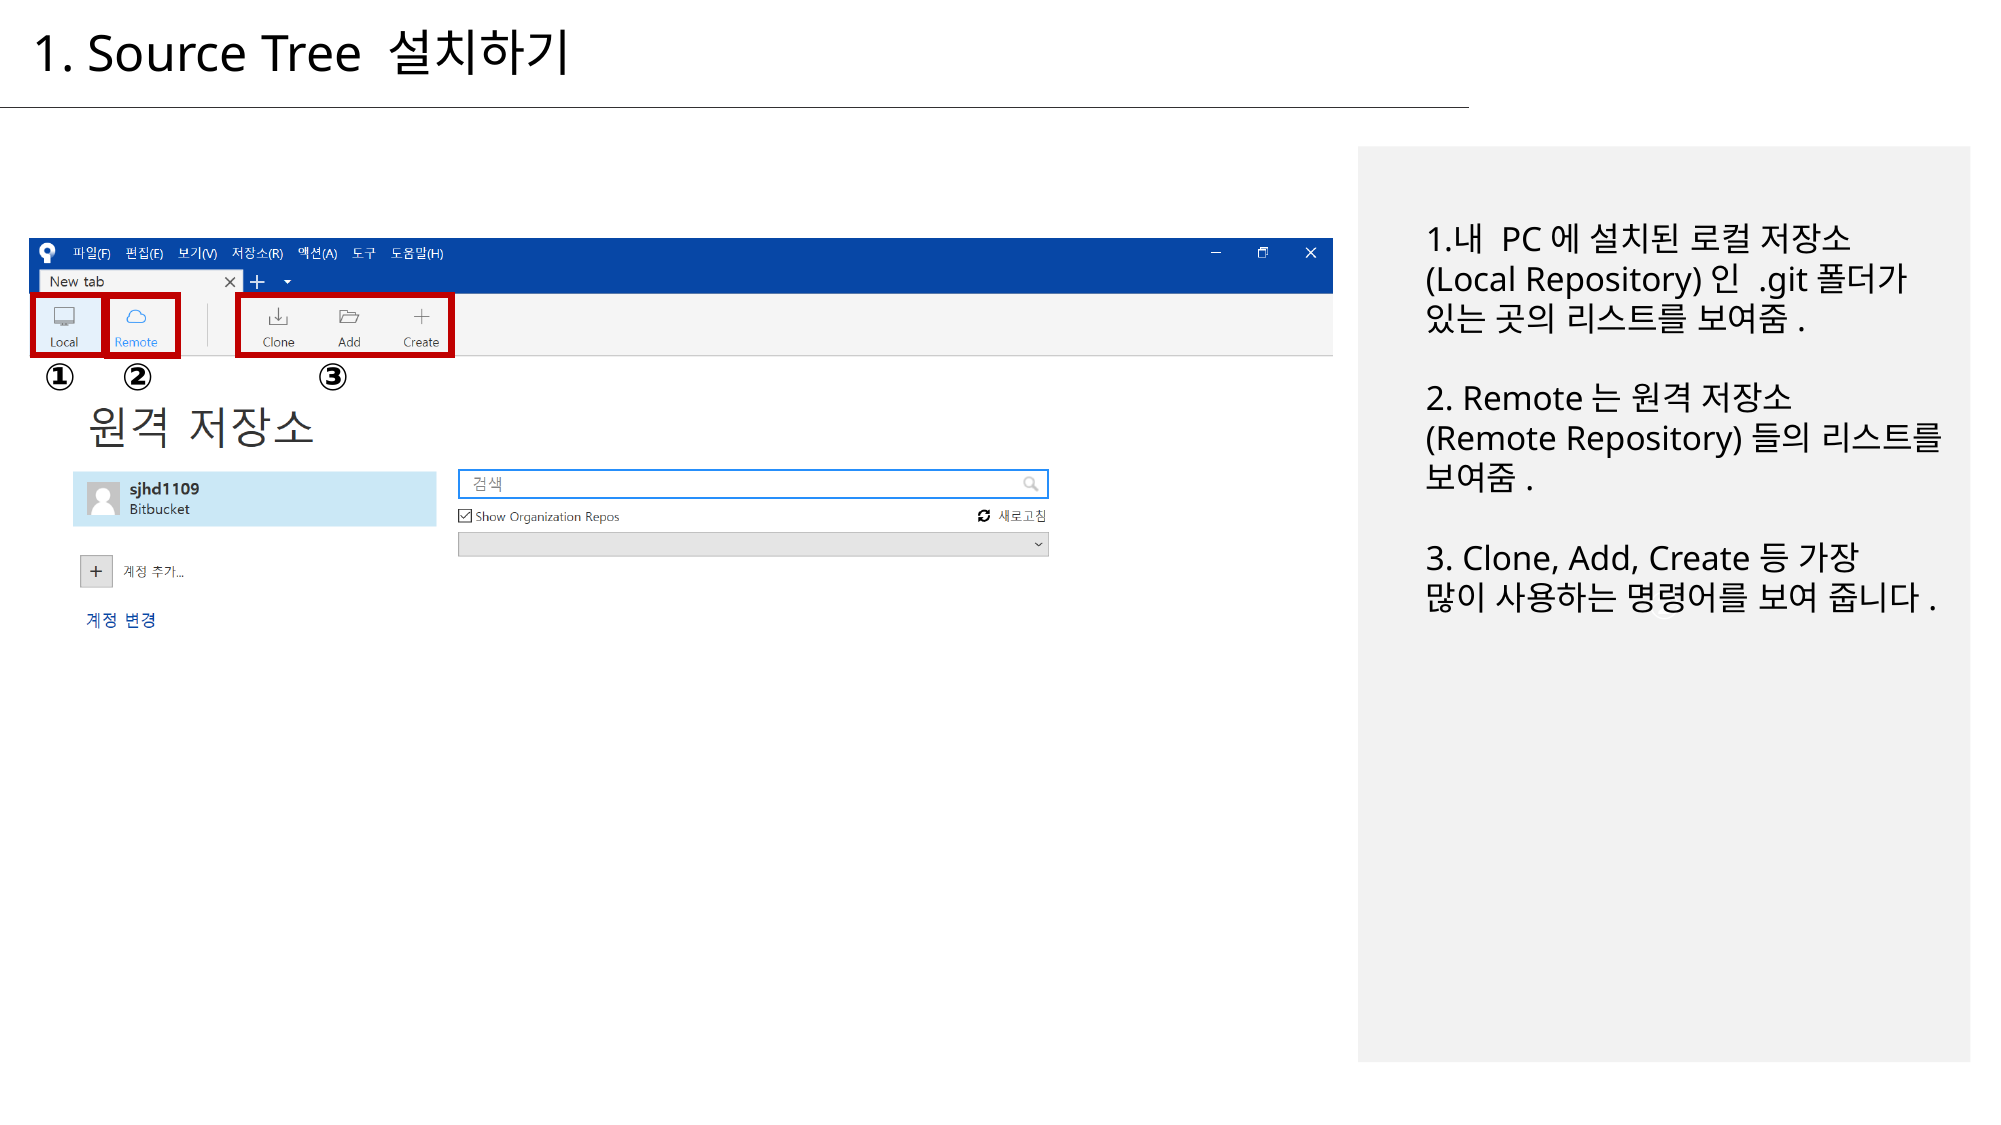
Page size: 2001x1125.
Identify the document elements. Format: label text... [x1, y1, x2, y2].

picture [29, 238, 1333, 925]
text_box 내 PC에 설치된 로컬 저장소 (Local Repository)인 .git폴더가 있는 곳의 리스트를 보여줌. 2. Remote는 원격 저장소 (Remote Repository)들의 리스트를 보여줌. 3. Clone, Add, Create등 가장 많이 사용하는 명령어를 보여 줍니다. [1411, 210, 1968, 745]
text_box 1. Source Tree 설치하기 [17, 14, 587, 89]
text_box ② [1357, 145, 1972, 1063]
